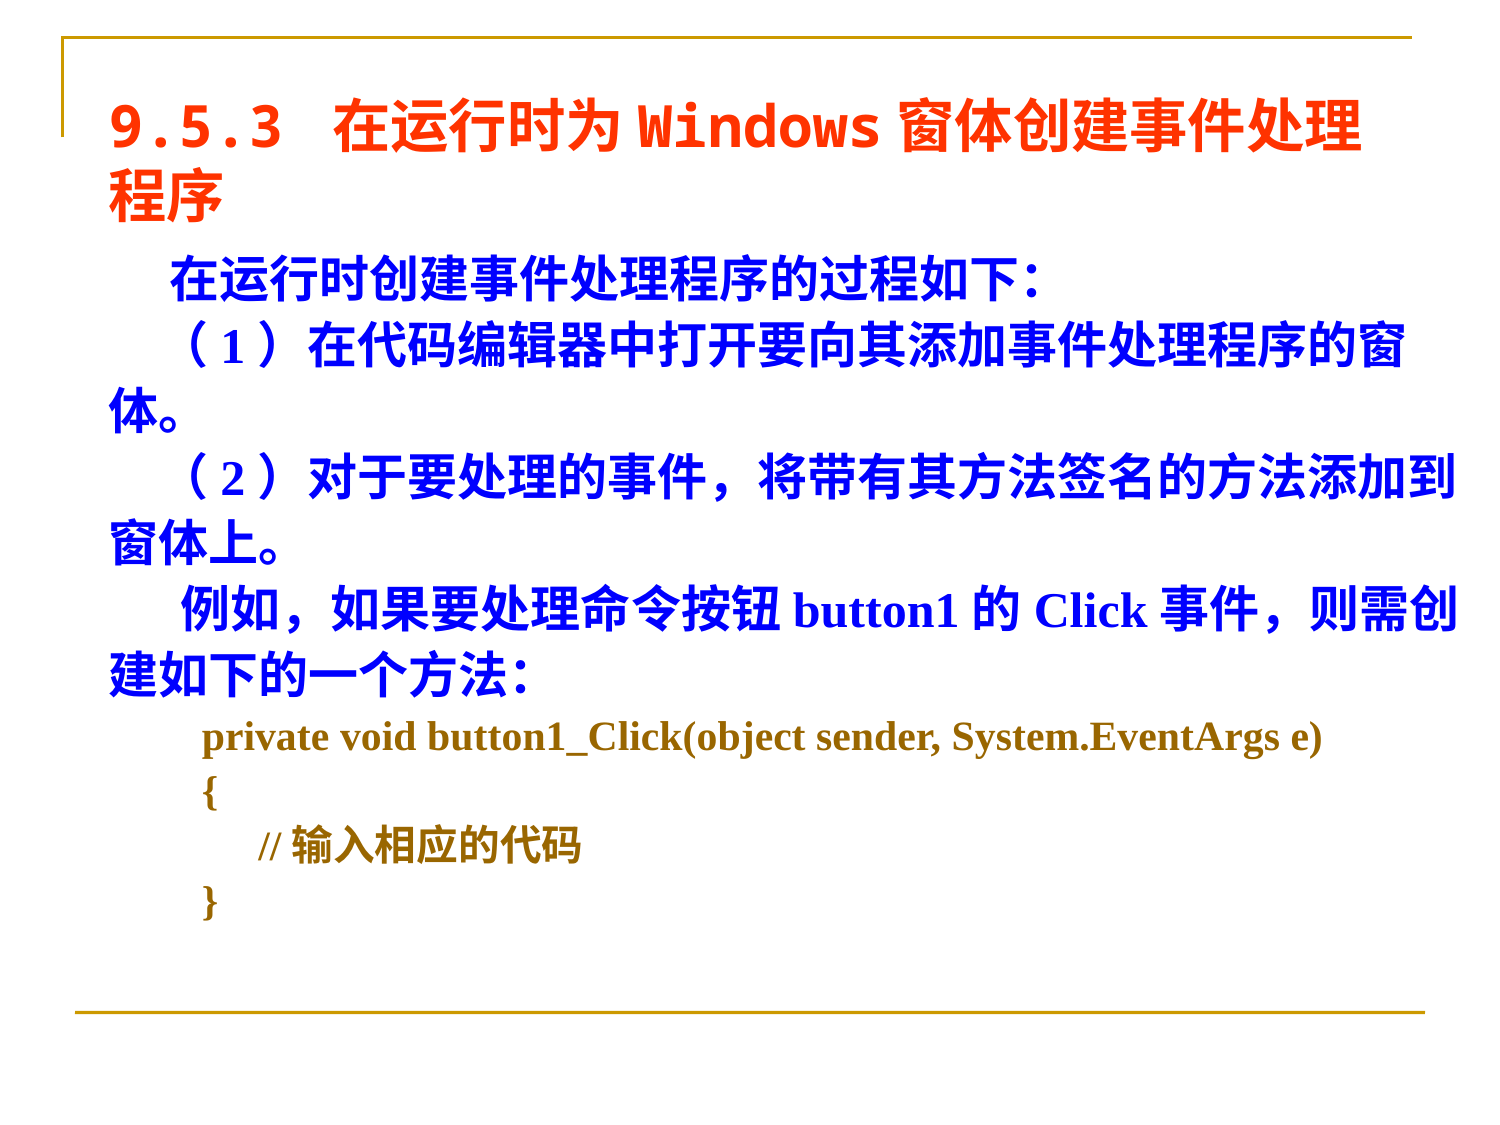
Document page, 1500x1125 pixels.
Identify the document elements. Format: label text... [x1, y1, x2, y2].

text_box 在运行时创建事件处理程序的过程如下： （1）在代码编辑器中打开要向其添加事件处理程序的窗体。 （2）对于要处理的事件，将带有其方法签名的方法添加到窗体上。 例如，如果要处理命令按钮button1的Click事件，则需创建如下的一个方法： private void button1_Click(object sender, System.EventArgs e) { //输入相应的代码 } [93, 234, 1476, 931]
text_box 9.5.3 在运行时为Windows窗体创建事件处理程序 [93, 81, 1430, 237]
